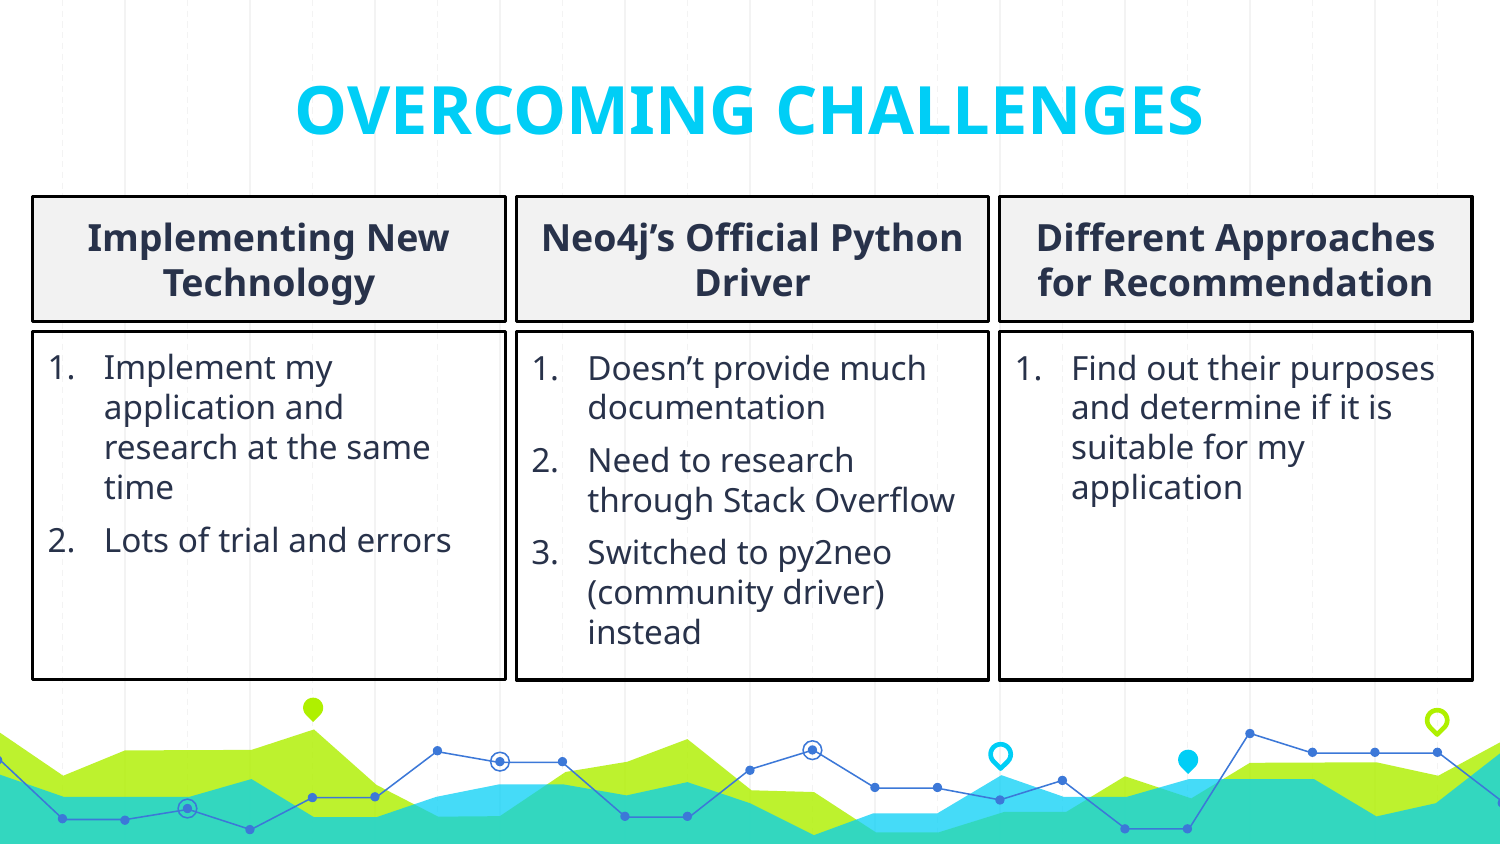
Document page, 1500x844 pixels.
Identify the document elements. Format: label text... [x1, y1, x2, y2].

text_box Neo4j’s Official Python Driver [514, 194, 991, 324]
text_box Different Approaches for Recommendation [998, 194, 1474, 324]
text_box Implement my application and research at the same time Lots of trial and errors [32, 331, 506, 680]
slide_number 20 [1403, 716, 1494, 769]
list Doesn’t provide much documentation Need to research through Stack Overflow Switched to py2neo (community driver) instead [516, 331, 989, 680]
list Find out their purposes and determine if it is suitable for my application [999, 331, 1473, 680]
text_box OVERCOMING CHALLENGES [0, 45, 1500, 163]
text_box Implementing New Technology [31, 194, 507, 324]
